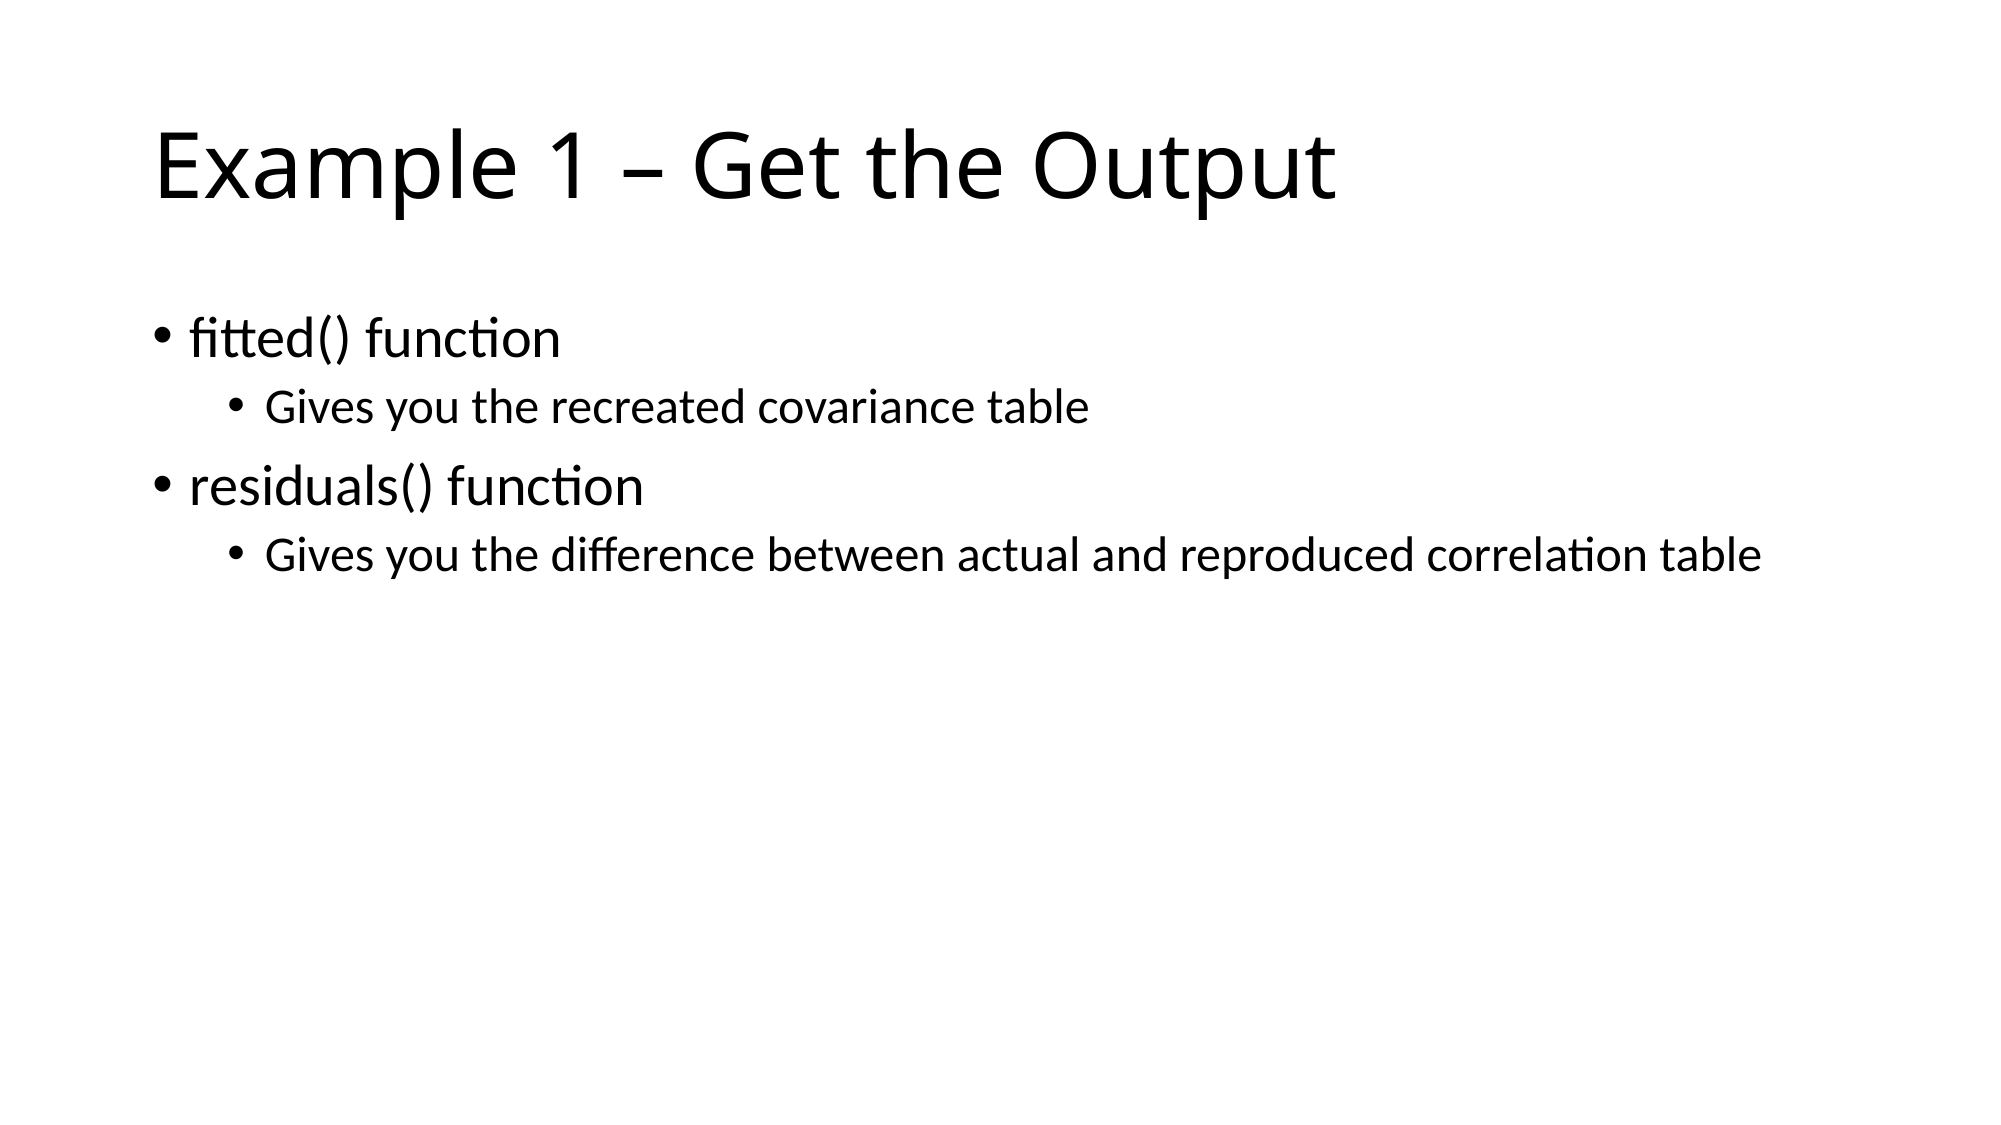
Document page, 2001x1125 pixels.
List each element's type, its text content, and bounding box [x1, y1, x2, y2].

list fitted() function Gives you the recreated covariance table residuals() function Gives you the difference between actual and reproduced correlation table [137, 299, 1863, 1014]
title Example 1 – Get the Output [137, 59, 1863, 278]
